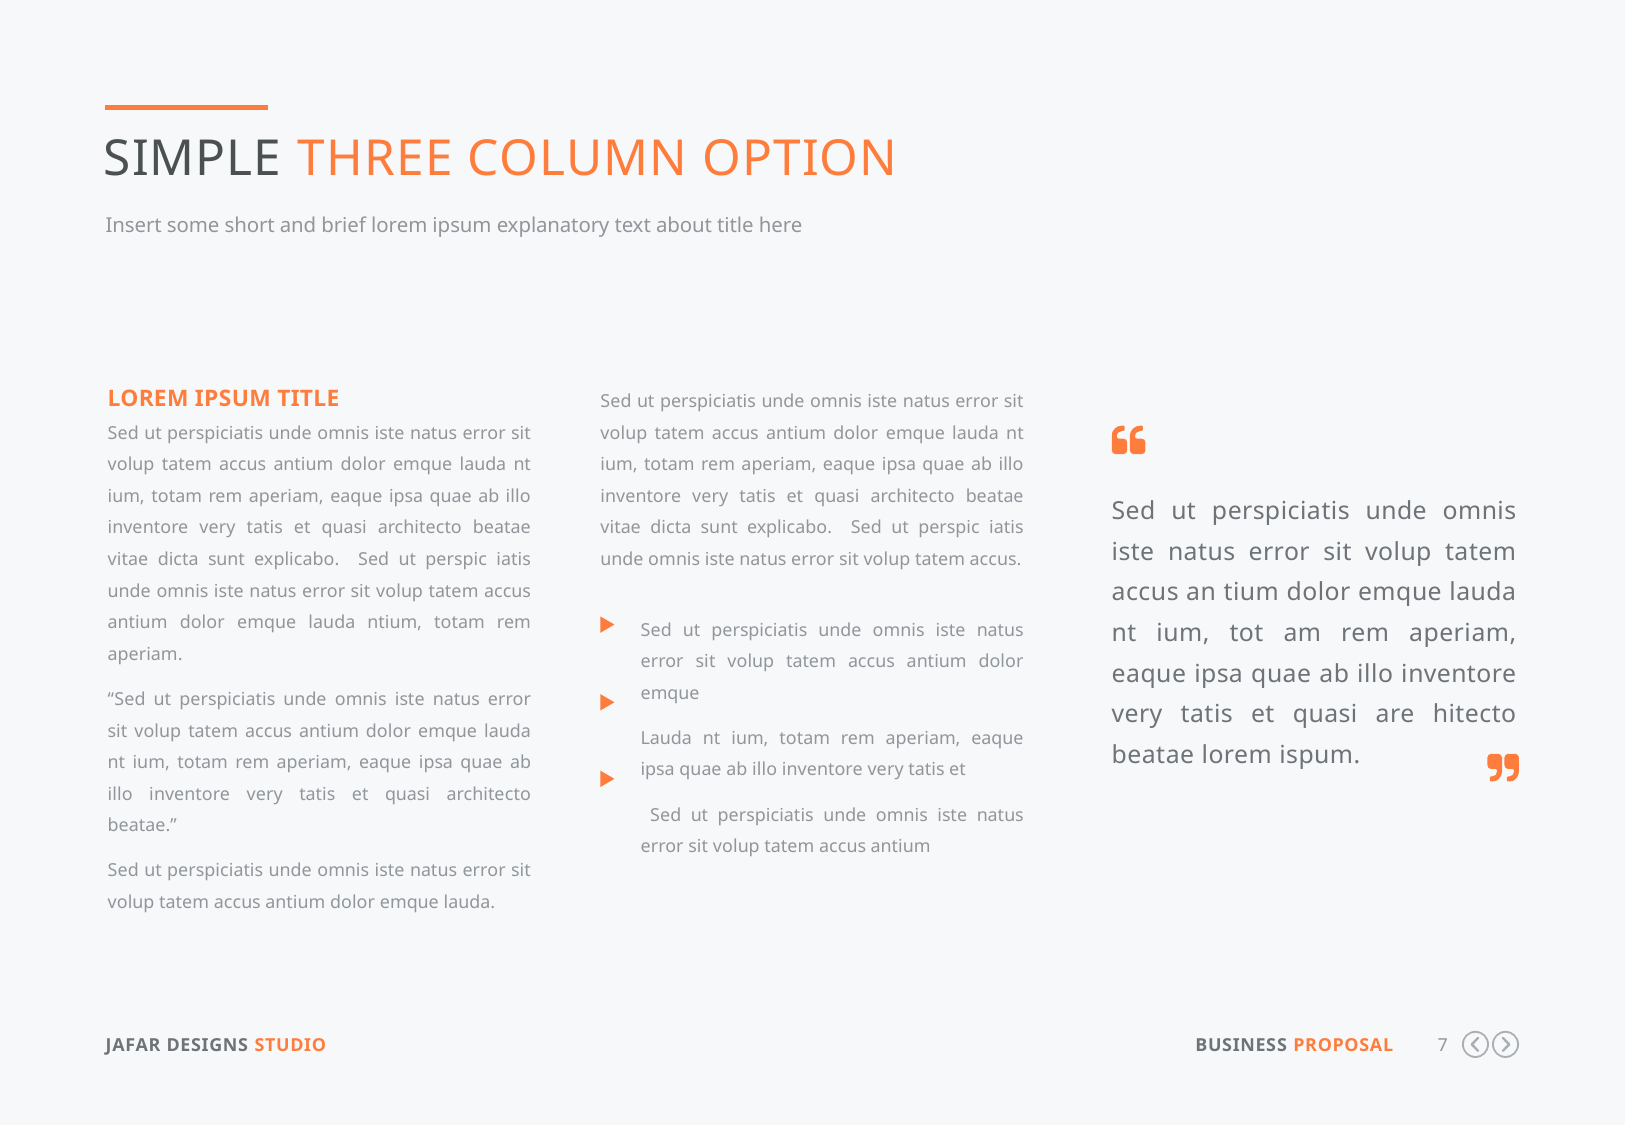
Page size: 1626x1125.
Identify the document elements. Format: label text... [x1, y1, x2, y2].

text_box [1111, 425, 1519, 782]
list Simple Three Column Option [103, 125, 1518, 187]
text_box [107, 379, 1025, 851]
list Insert some short and brief lorem ipsum explanatory text about title here [105, 209, 1519, 241]
